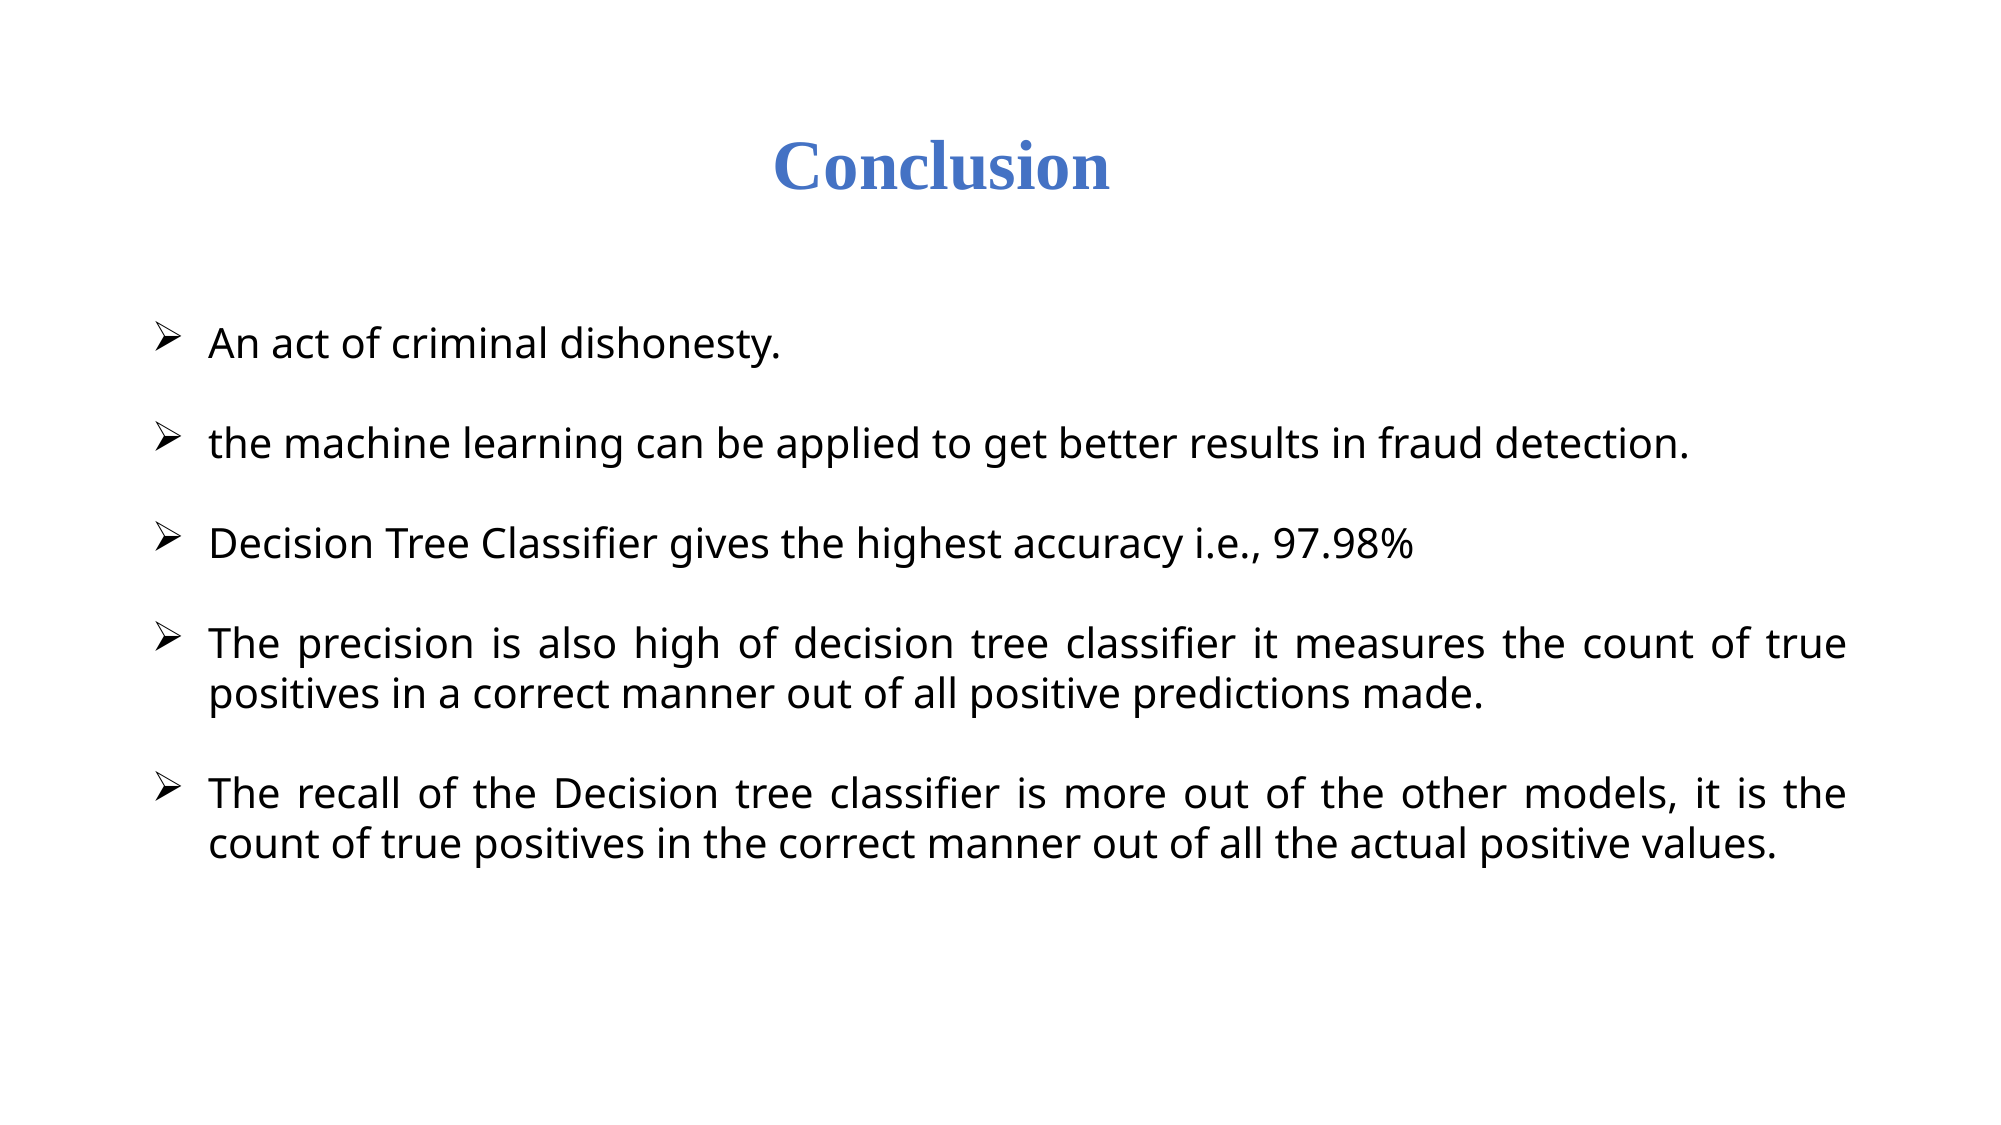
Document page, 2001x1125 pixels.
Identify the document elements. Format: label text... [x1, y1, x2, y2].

text_box Conclusion [757, 111, 1386, 212]
text_box An act of criminal dishonesty. the machine learning can be applied to get better results in fraud detection. Decision Tree Classifier gives the highest accuracy i.e., 97.98% The precision is also high of decision tree classifier it measures the count of true positives in a correct manner out of all positive predictions made. The recall of the Decision tree classifier is more out of the other models, it is the count of true positives in the correct manner out of all the actual positive values. [136, 309, 1864, 925]
